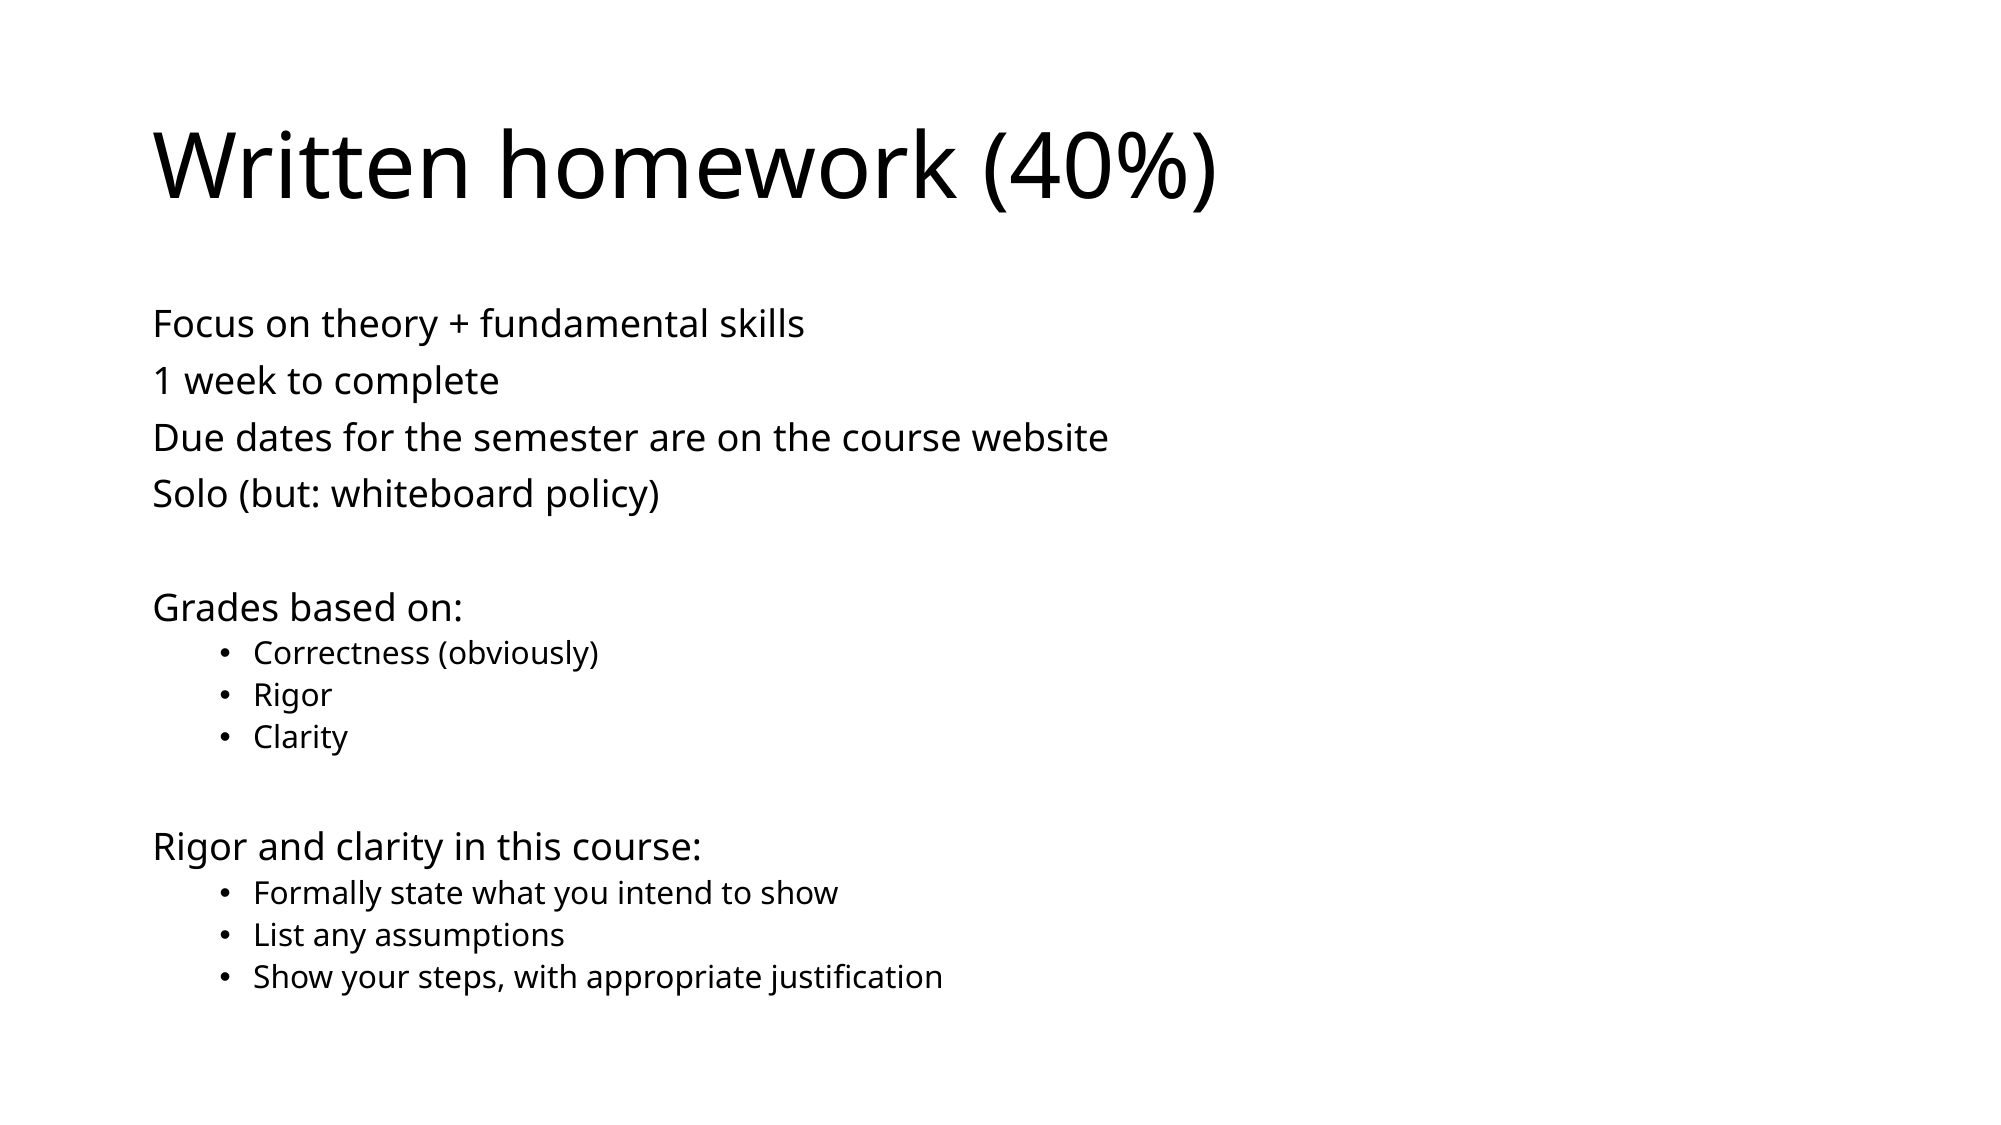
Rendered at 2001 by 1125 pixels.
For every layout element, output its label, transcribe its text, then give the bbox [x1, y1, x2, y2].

list Focus on theory + fundamental skills 1 week to complete Due dates for the semester are on the course website Solo (but: whiteboard policy) Grades based on: Correctness (obviously) Rigor Clarity Rigor and clarity in this course: Formally state what you intend to show List any assumptions Show your steps, with appropriate justification [137, 297, 1834, 1012]
title Written homework (40%) [137, 59, 1863, 278]
